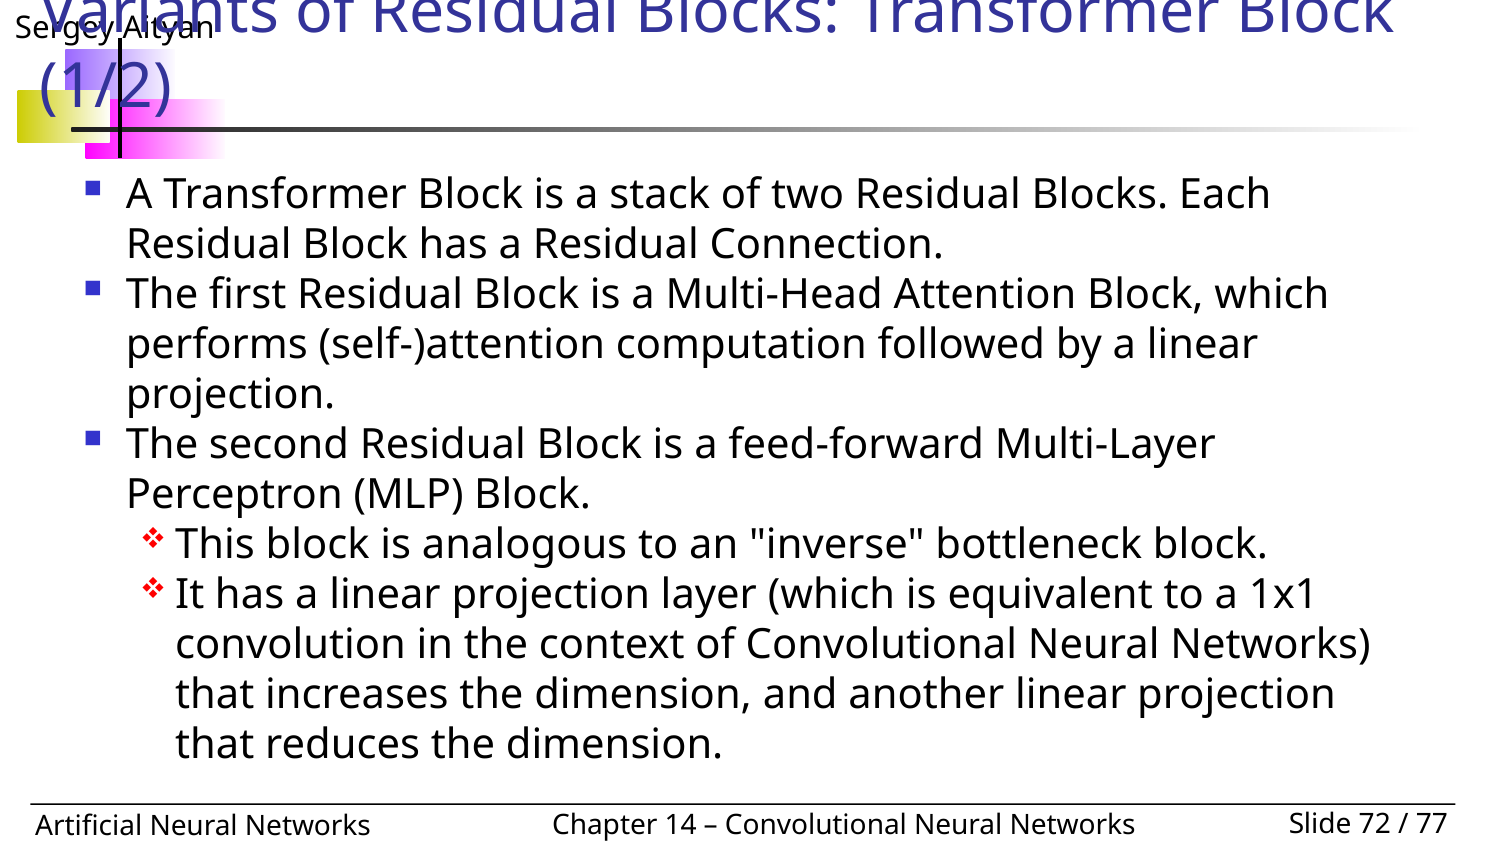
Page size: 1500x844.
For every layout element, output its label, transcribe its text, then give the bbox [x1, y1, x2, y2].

list A Transformer Block is a stack of two Residual Blocks. Each Residual Block has a Residual Connection. The first Residual Block is a Multi-Head Attention Block, which performs (self-)attention computation followed by a linear projection. The second Residual Block is a feed-forward Multi-Layer Perceptron (MLP) Block. This block is analogous to an "inverse" bottleneck block. It has a linear projection layer (which is equivalent to a 1x1 convolution in the context of Convolutional Neural Networks) that increases the dimension, and another linear projection that reduces the dimension. [68, 159, 1432, 727]
title Variants of Residual Blocks: Transformer Block (1/2) [24, 46, 1500, 128]
